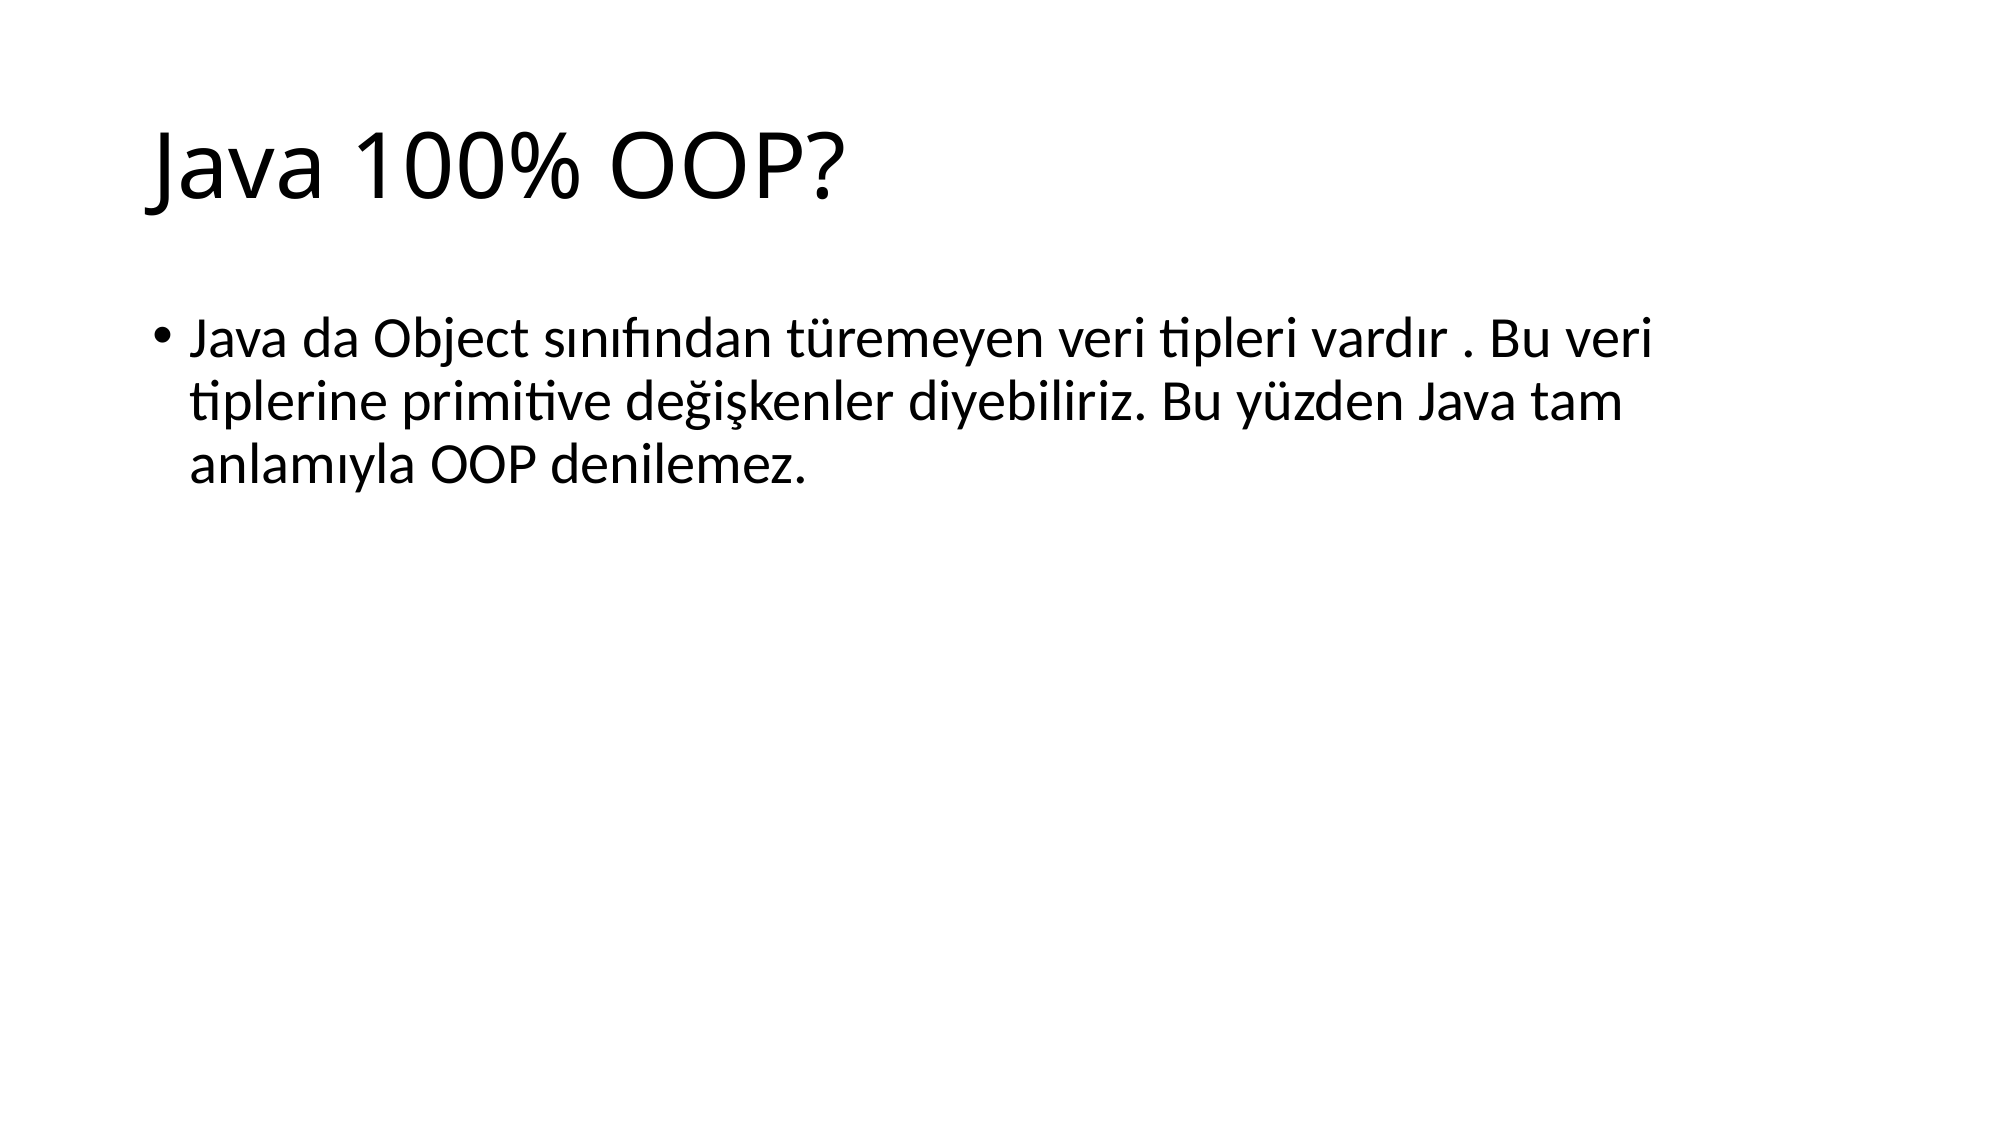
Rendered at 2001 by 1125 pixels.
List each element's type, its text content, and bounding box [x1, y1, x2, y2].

list Java da Object sınıfından türemeyen veri tipleri vardır . Bu veri tiplerine primitive değişkenler diyebiliriz. Bu yüzden Java tam anlamıyla OOP denilemez. [137, 299, 1863, 1014]
title Java 100% OOP? [137, 59, 1863, 278]
